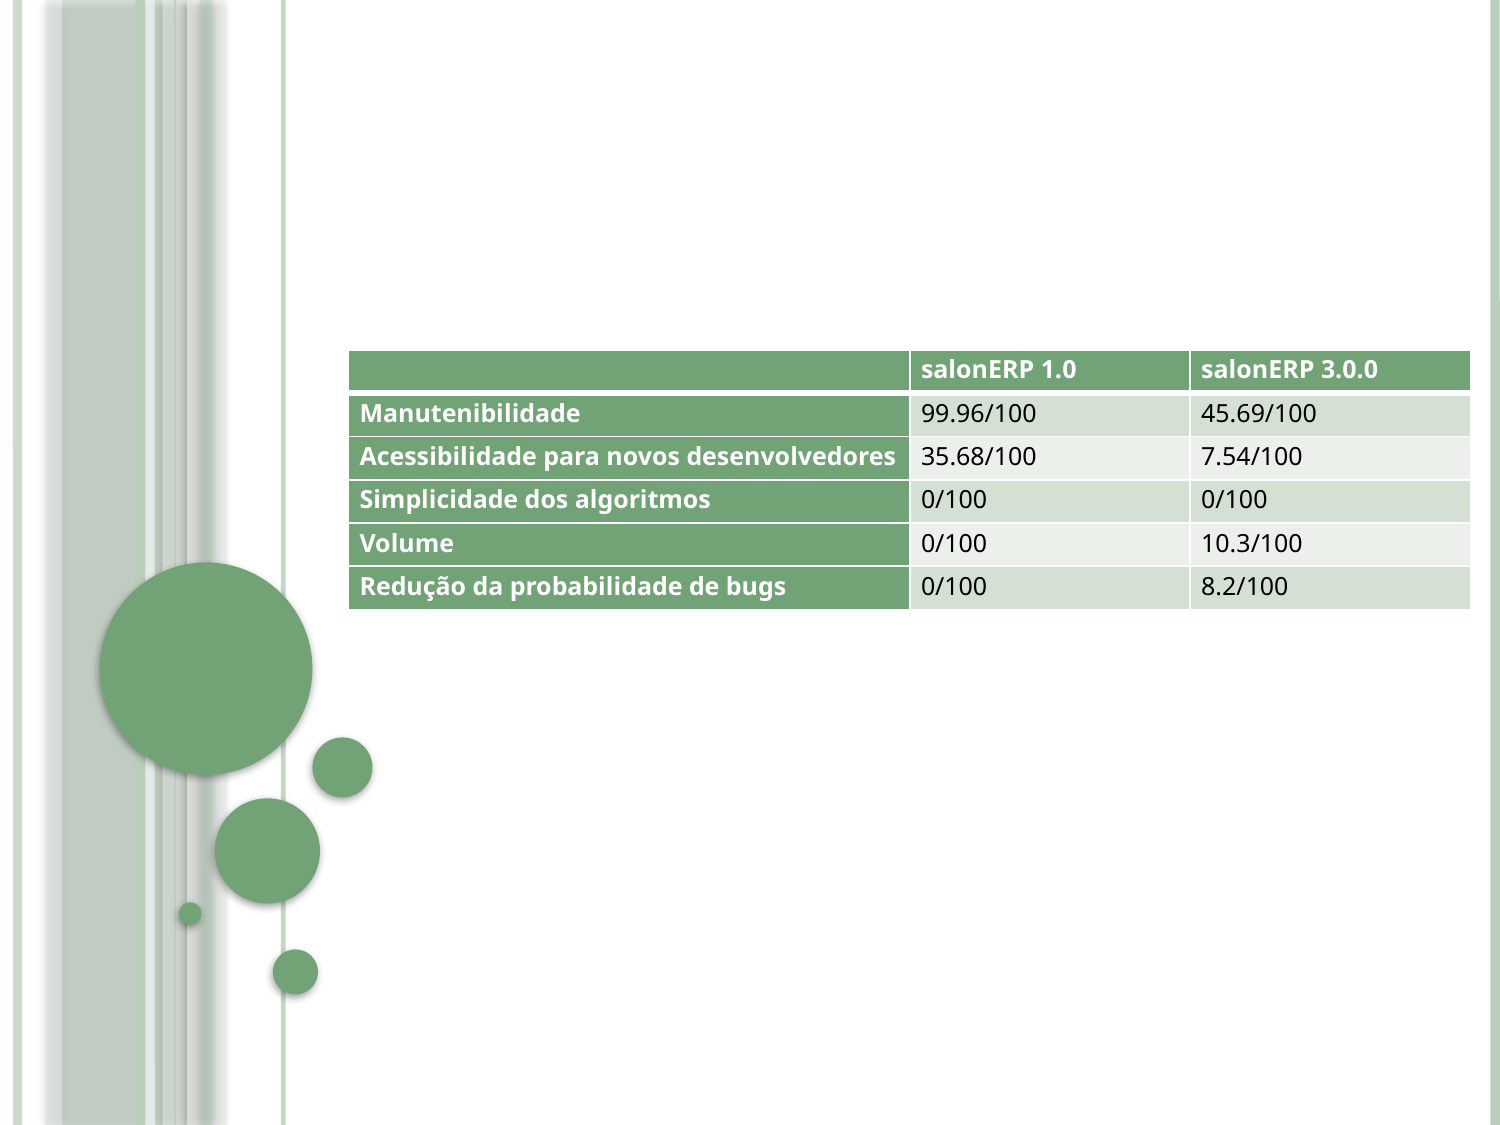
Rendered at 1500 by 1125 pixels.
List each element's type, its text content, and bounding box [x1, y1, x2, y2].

table_cell Redução da probabilidade de bugs [349, 567, 909, 609]
table_cell Manutenibilidade [349, 396, 909, 436]
table_cell 45.69/100 [1191, 396, 1470, 436]
table_cell Acessibilidade para novos desenvolvedores [349, 437, 909, 479]
table_cell 0/100 [911, 481, 1189, 522]
table_header salonERP 1.0 [911, 351, 1189, 390]
table_cell 0/100 [911, 567, 1189, 609]
table_cell 7.54/100 [1191, 437, 1470, 479]
table_cell 8.2/100 [1191, 567, 1470, 609]
table_cell Volume [349, 524, 909, 565]
table_cell 10.3/100 [1191, 524, 1470, 565]
table_cell Simplicidade dos algoritmos [349, 481, 909, 522]
table_header [349, 351, 909, 390]
table_header salonERP 3.0.0 [1191, 351, 1470, 390]
table_cell 99.96/100 [911, 396, 1189, 436]
table_cell 35.68/100 [911, 437, 1189, 479]
table_cell 0/100 [911, 524, 1189, 565]
table_cell 0/100 [1191, 481, 1470, 522]
